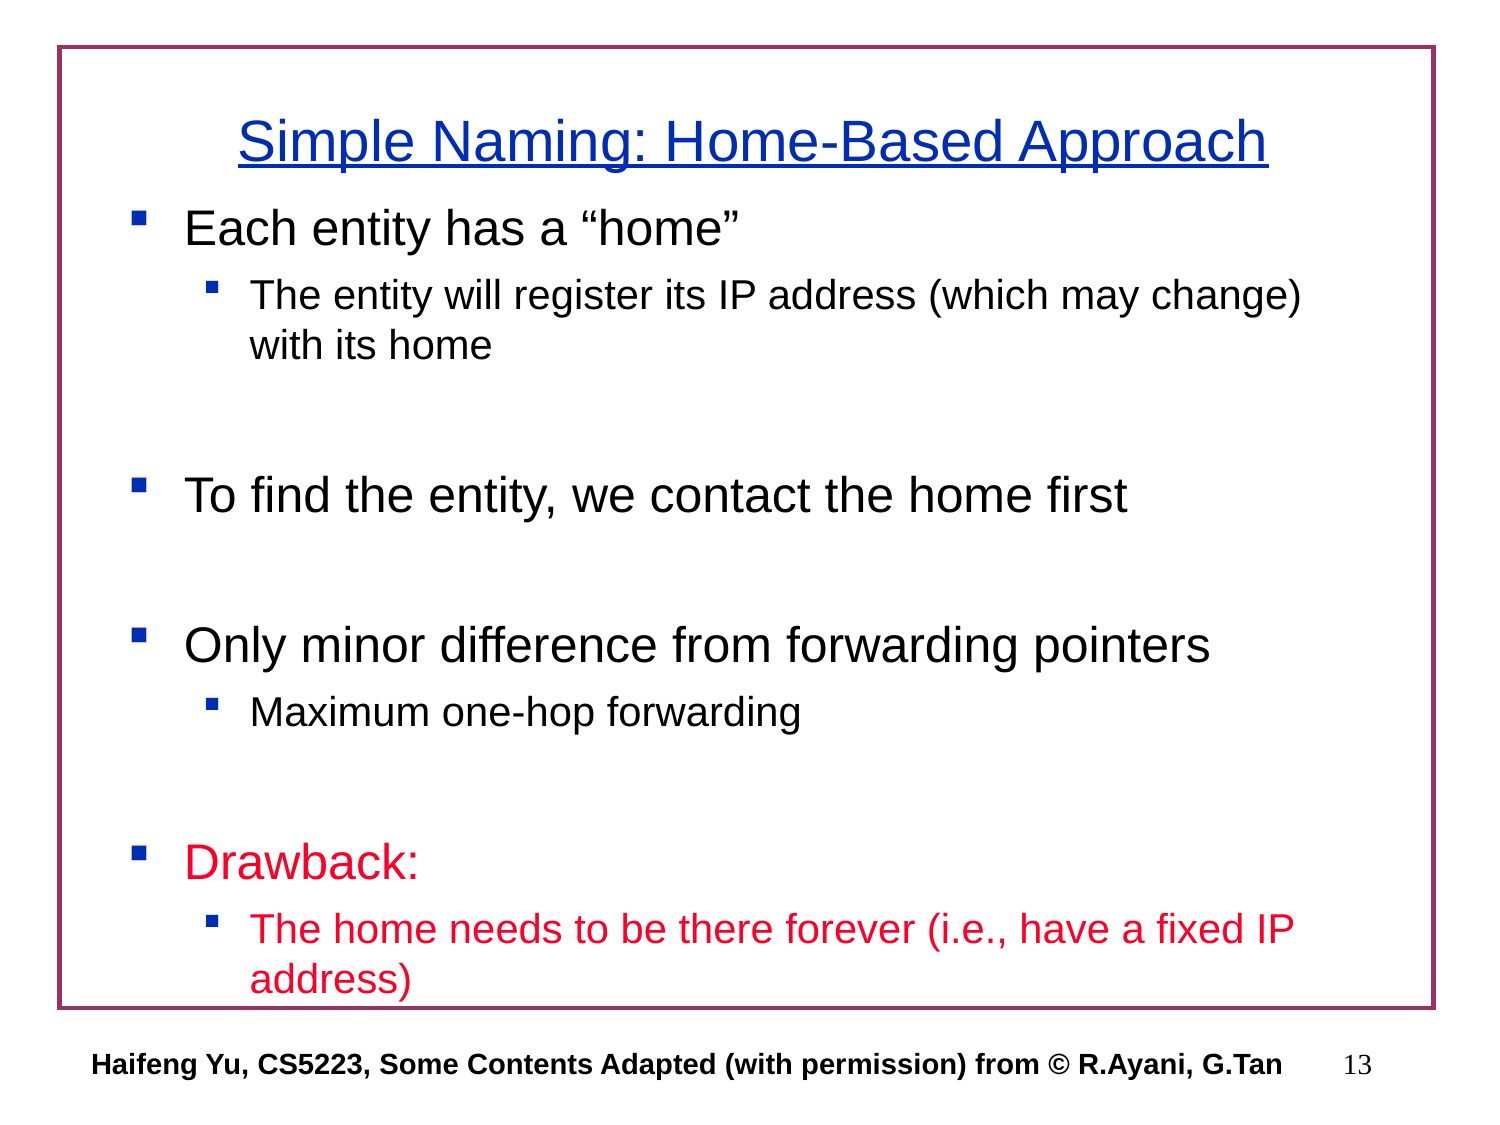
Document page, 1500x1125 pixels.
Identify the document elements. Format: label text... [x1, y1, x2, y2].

list Each entity has a “home” The entity will register its IP address (which may change) with its home To find the entity, we contact the home first Only minor difference from forwarding pointers Maximum one-hop forwarding Drawback: The home needs to be there forever (i.e., have a fixed IP address) [112, 187, 1388, 955]
slide_number 13 [1326, 1024, 1388, 1101]
title Simple Naming: Home-Based Approach [115, 69, 1392, 207]
footer Haifeng Yu, CS5223, Some Contents Adapted (with permission) from © R.Ayani, G.Tan [49, 1024, 1326, 1101]
